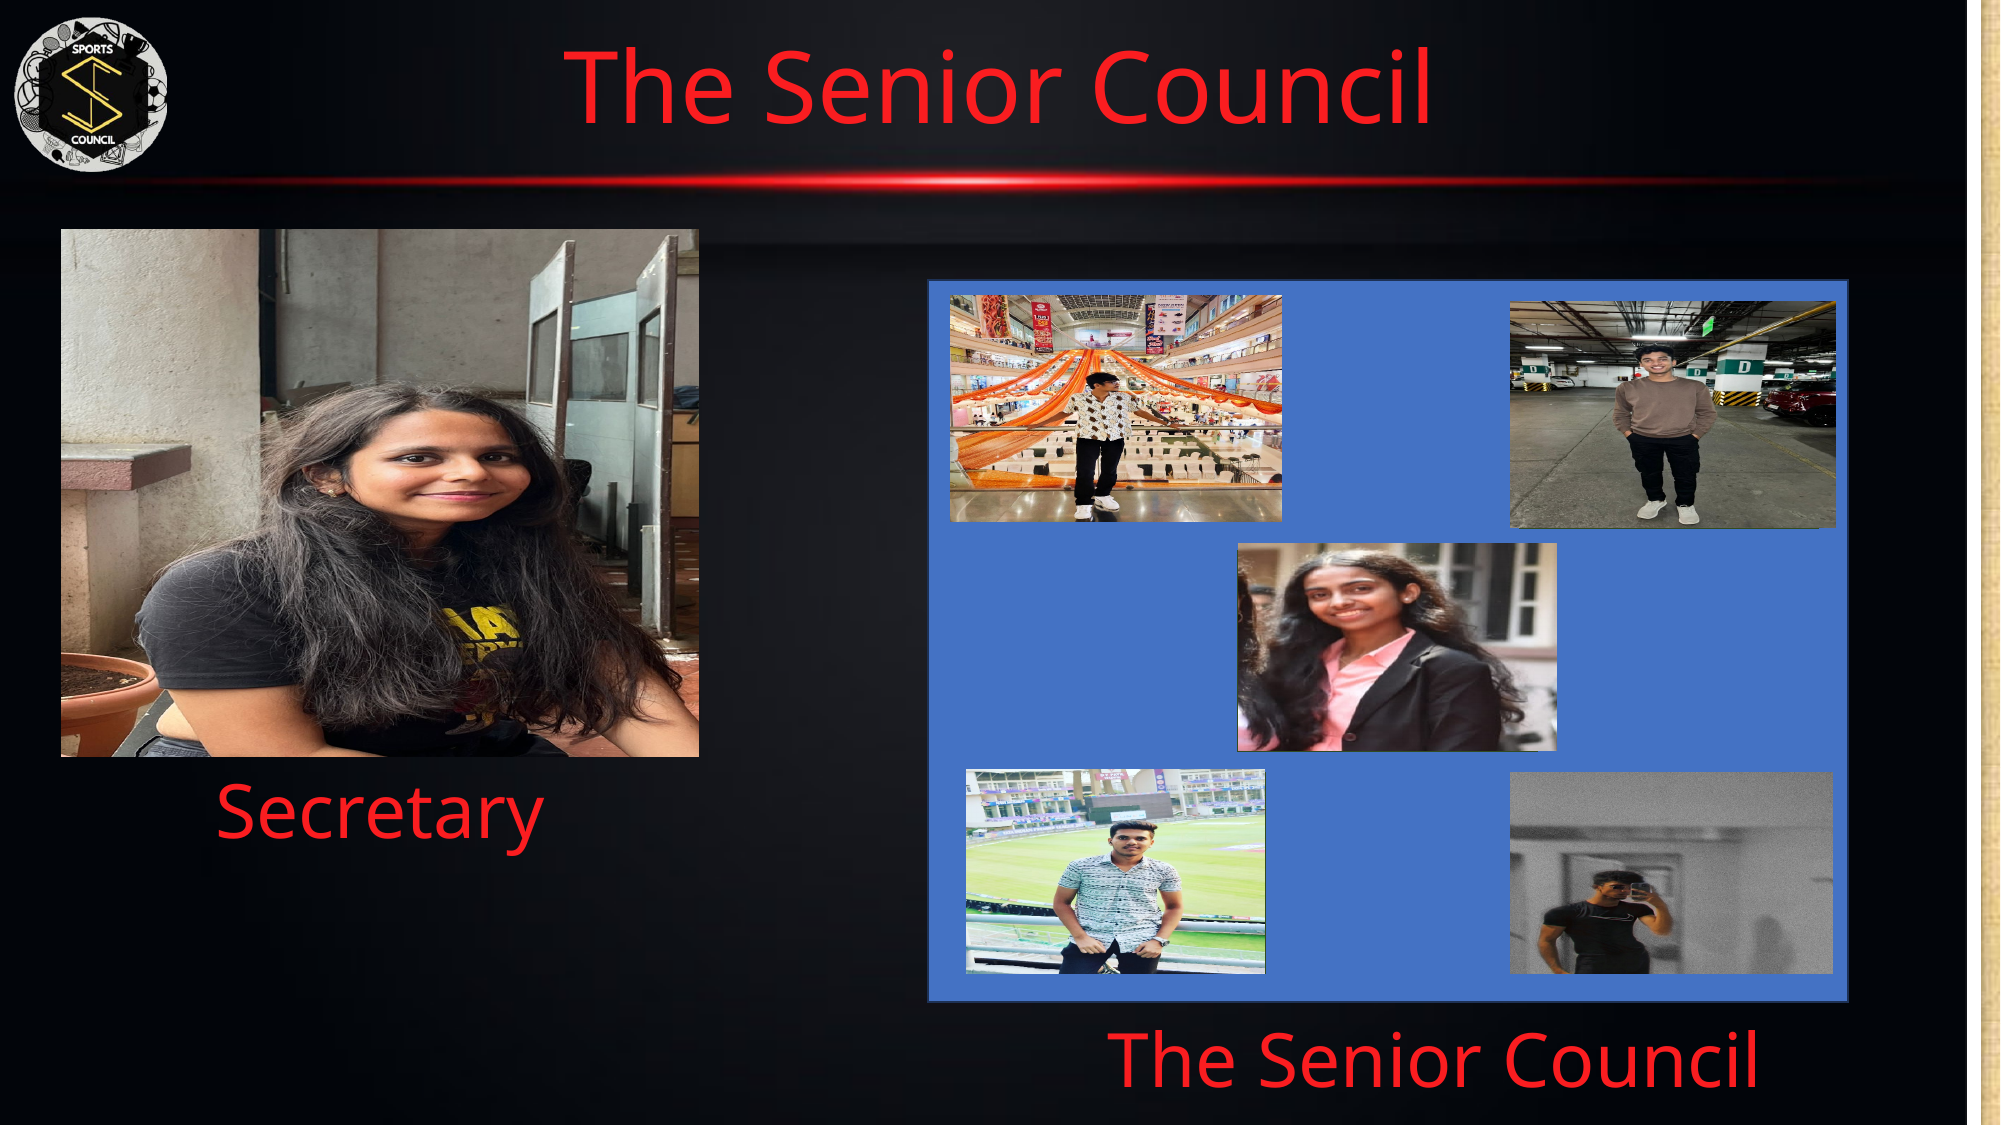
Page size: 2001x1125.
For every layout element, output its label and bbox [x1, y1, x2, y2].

picture [0, 0, 1967, 1125]
text_box [927, 280, 1848, 1002]
picture [1981, 0, 2001, 1125]
